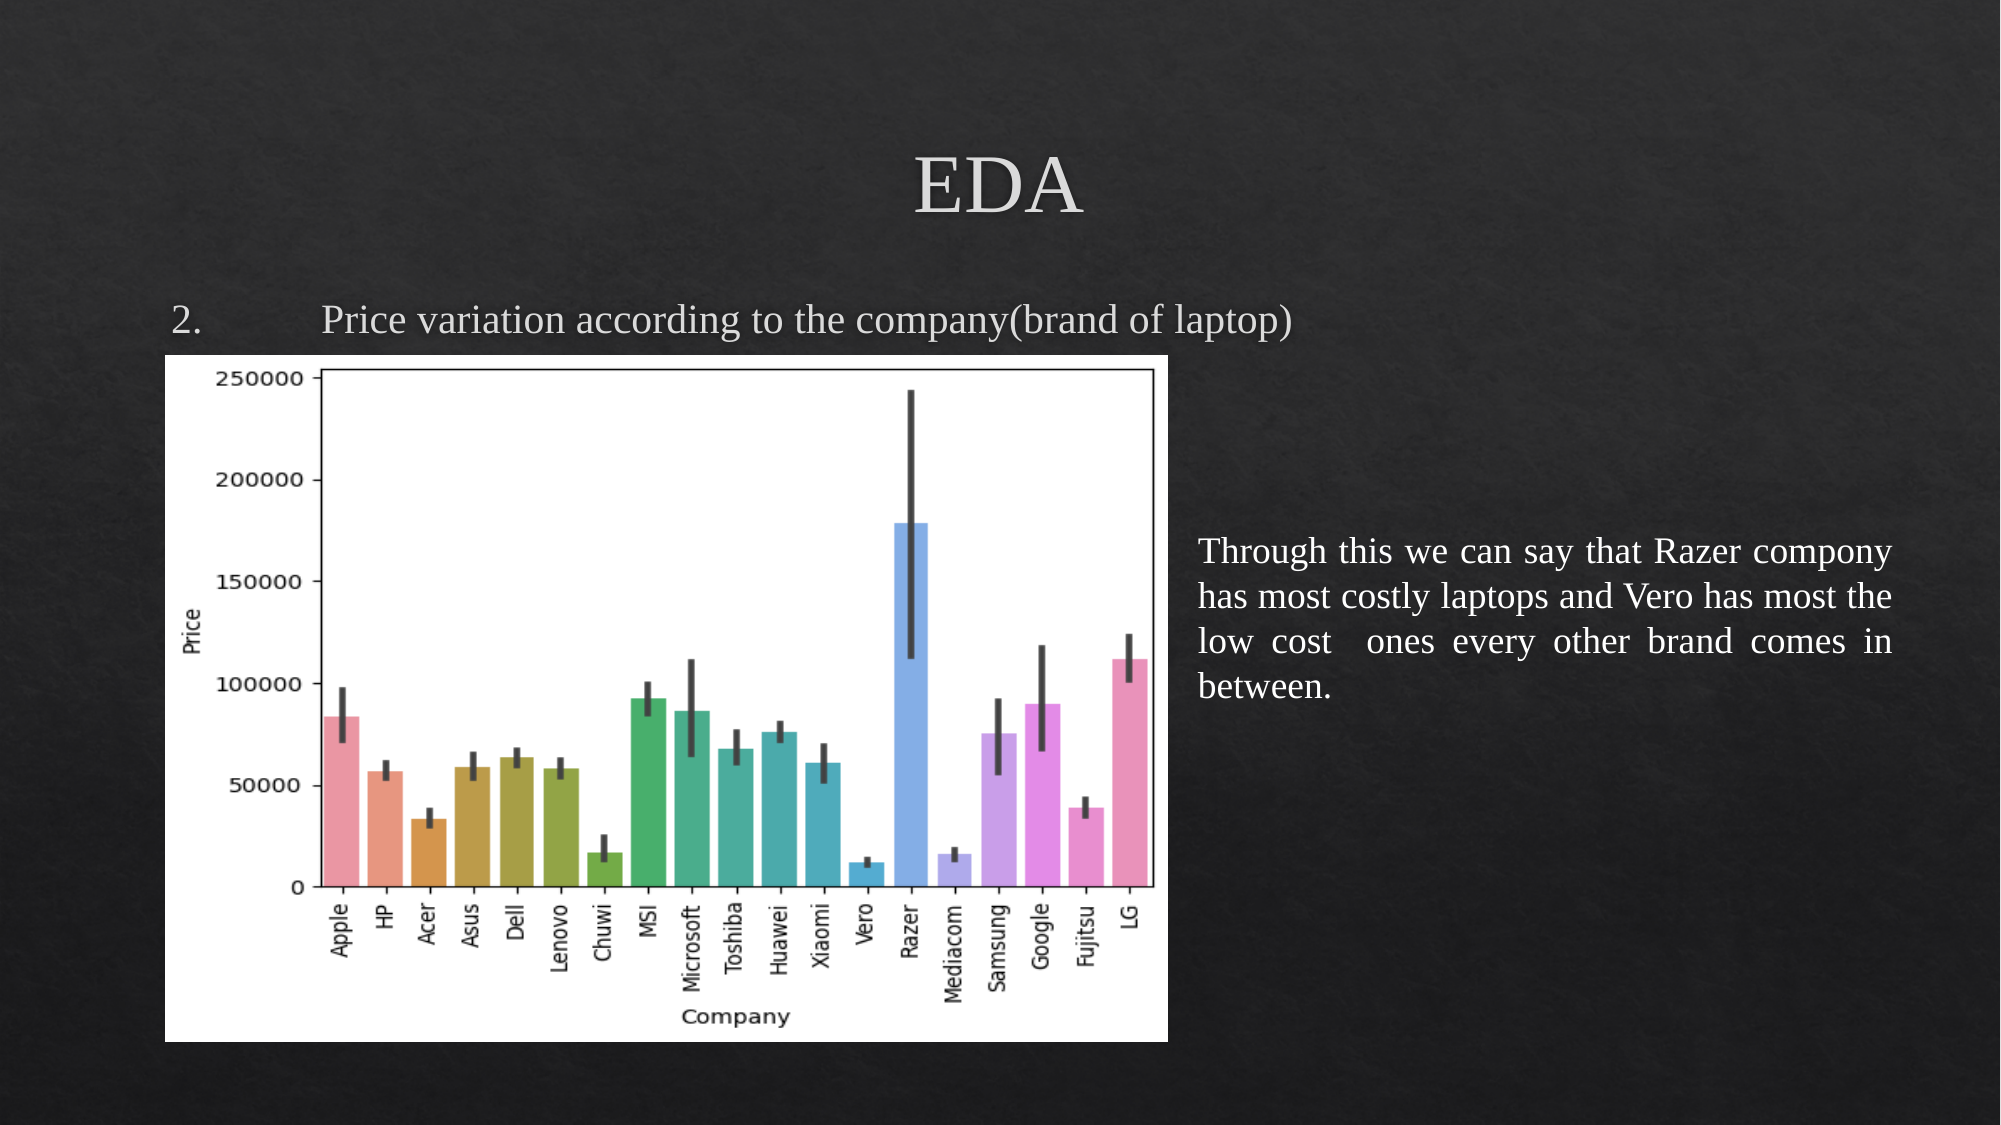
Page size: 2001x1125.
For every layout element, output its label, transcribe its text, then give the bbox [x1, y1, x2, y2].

picture [165, 354, 1168, 1043]
title EDA [149, 99, 1849, 260]
list 2. Price variation according to the company(brand of laptop) [149, 284, 1849, 950]
text_box Through this we can say that Razer compony has most costly laptops and Vero has most the low cost ones every other brand comes in between. [1183, 518, 1909, 714]
